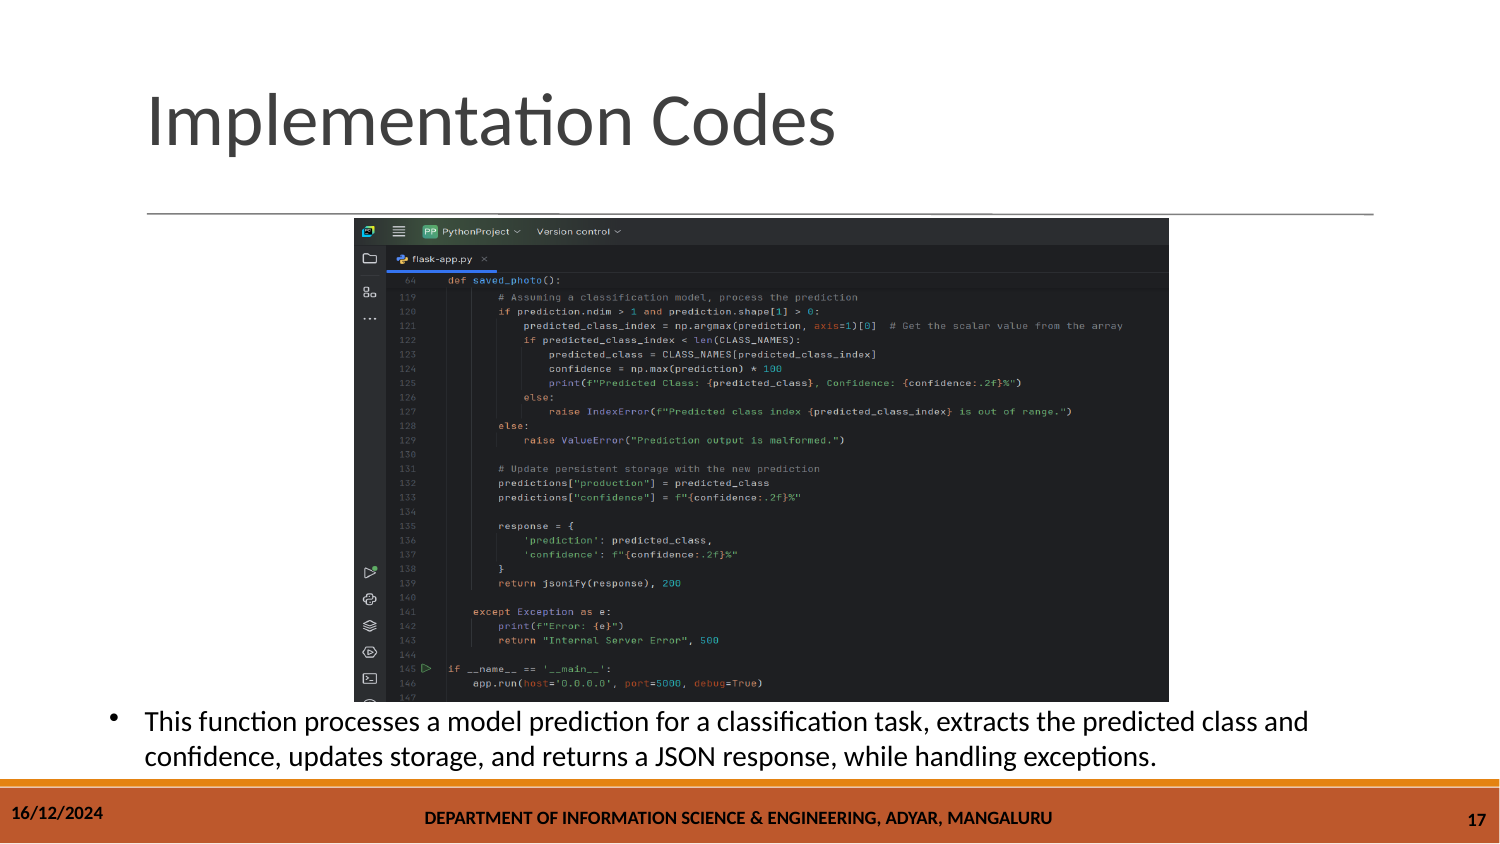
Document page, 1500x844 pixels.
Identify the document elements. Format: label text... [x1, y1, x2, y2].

picture [354, 218, 1170, 703]
slide_number <number> [1425, 797, 1498, 842]
text_box This function processes a model prediction for a classification task, extracts the predicted class and confidence, updates storage, and returns a JSON response, while handling exceptions. [94, 695, 1394, 785]
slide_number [0, 794, 120, 839]
title Implementation Codes [135, 78, 1372, 165]
footer DEPARTMENT OF INFORMATION SCIENCE & ENGINEERING, ADYAR, MANGALURU [298, 794, 1179, 839]
